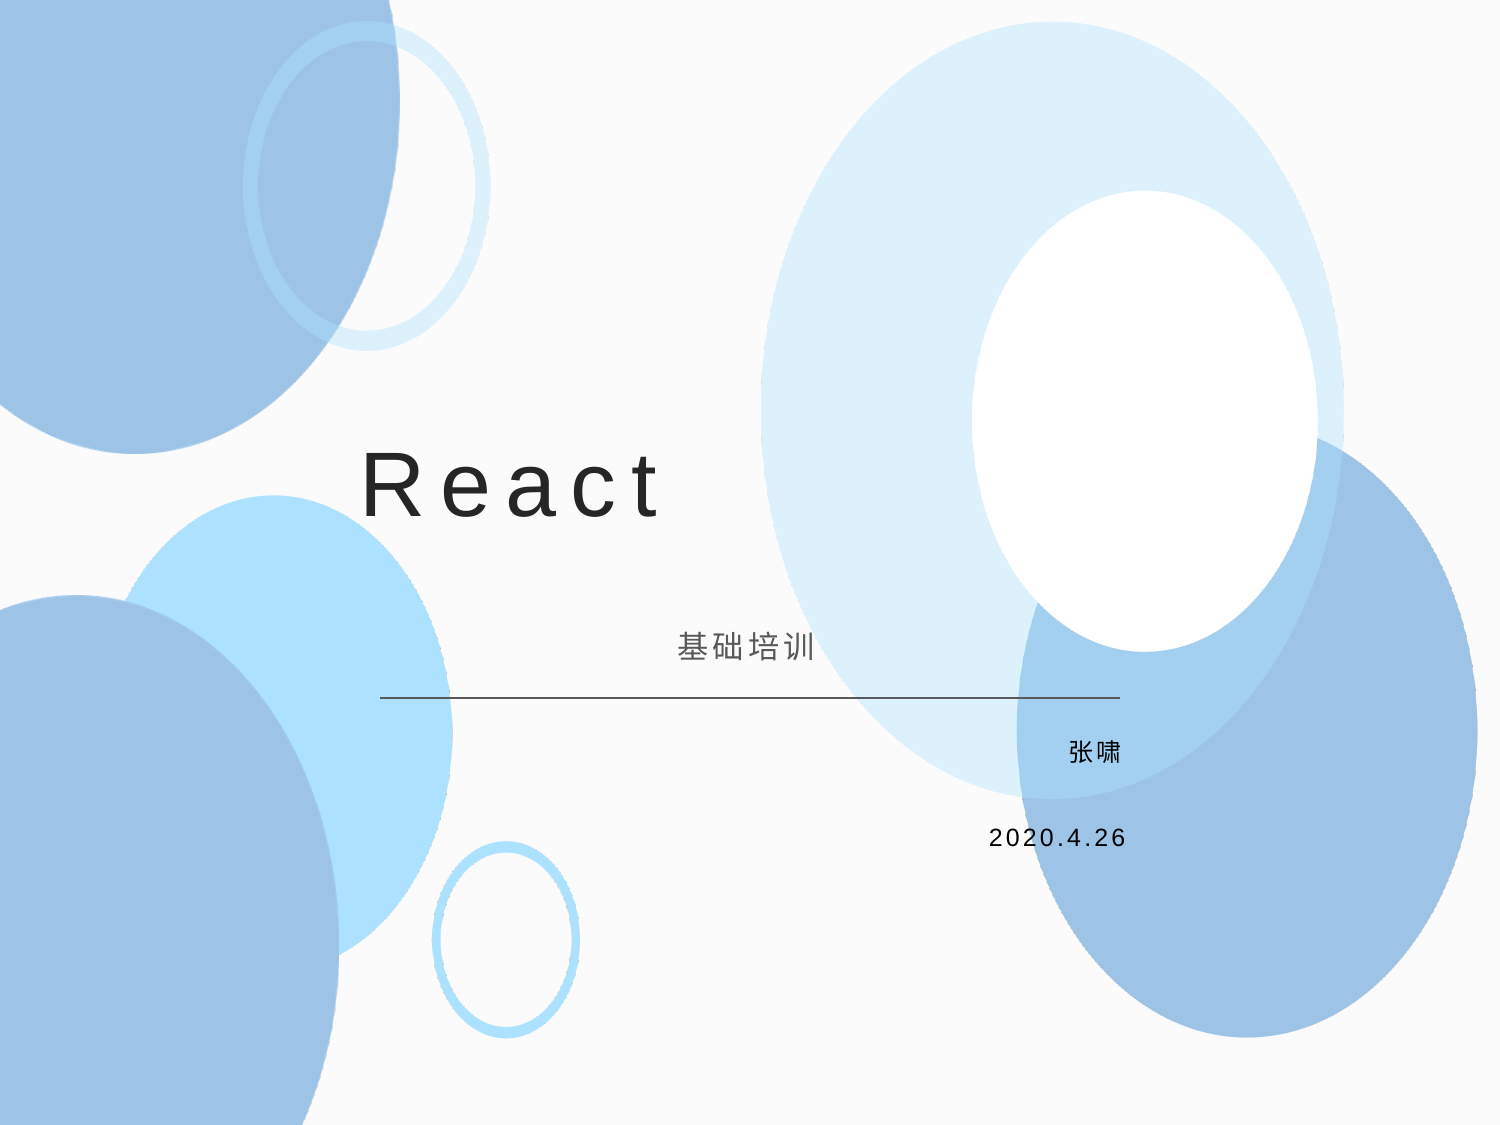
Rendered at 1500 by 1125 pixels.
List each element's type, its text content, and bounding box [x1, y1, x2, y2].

list 2020.4.26 [896, 804, 1141, 864]
subtitle 基础培训 [355, 615, 1137, 676]
title React [359, 364, 1141, 595]
picture [0, 0, 1500, 1125]
list 张啸 [892, 719, 1137, 779]
